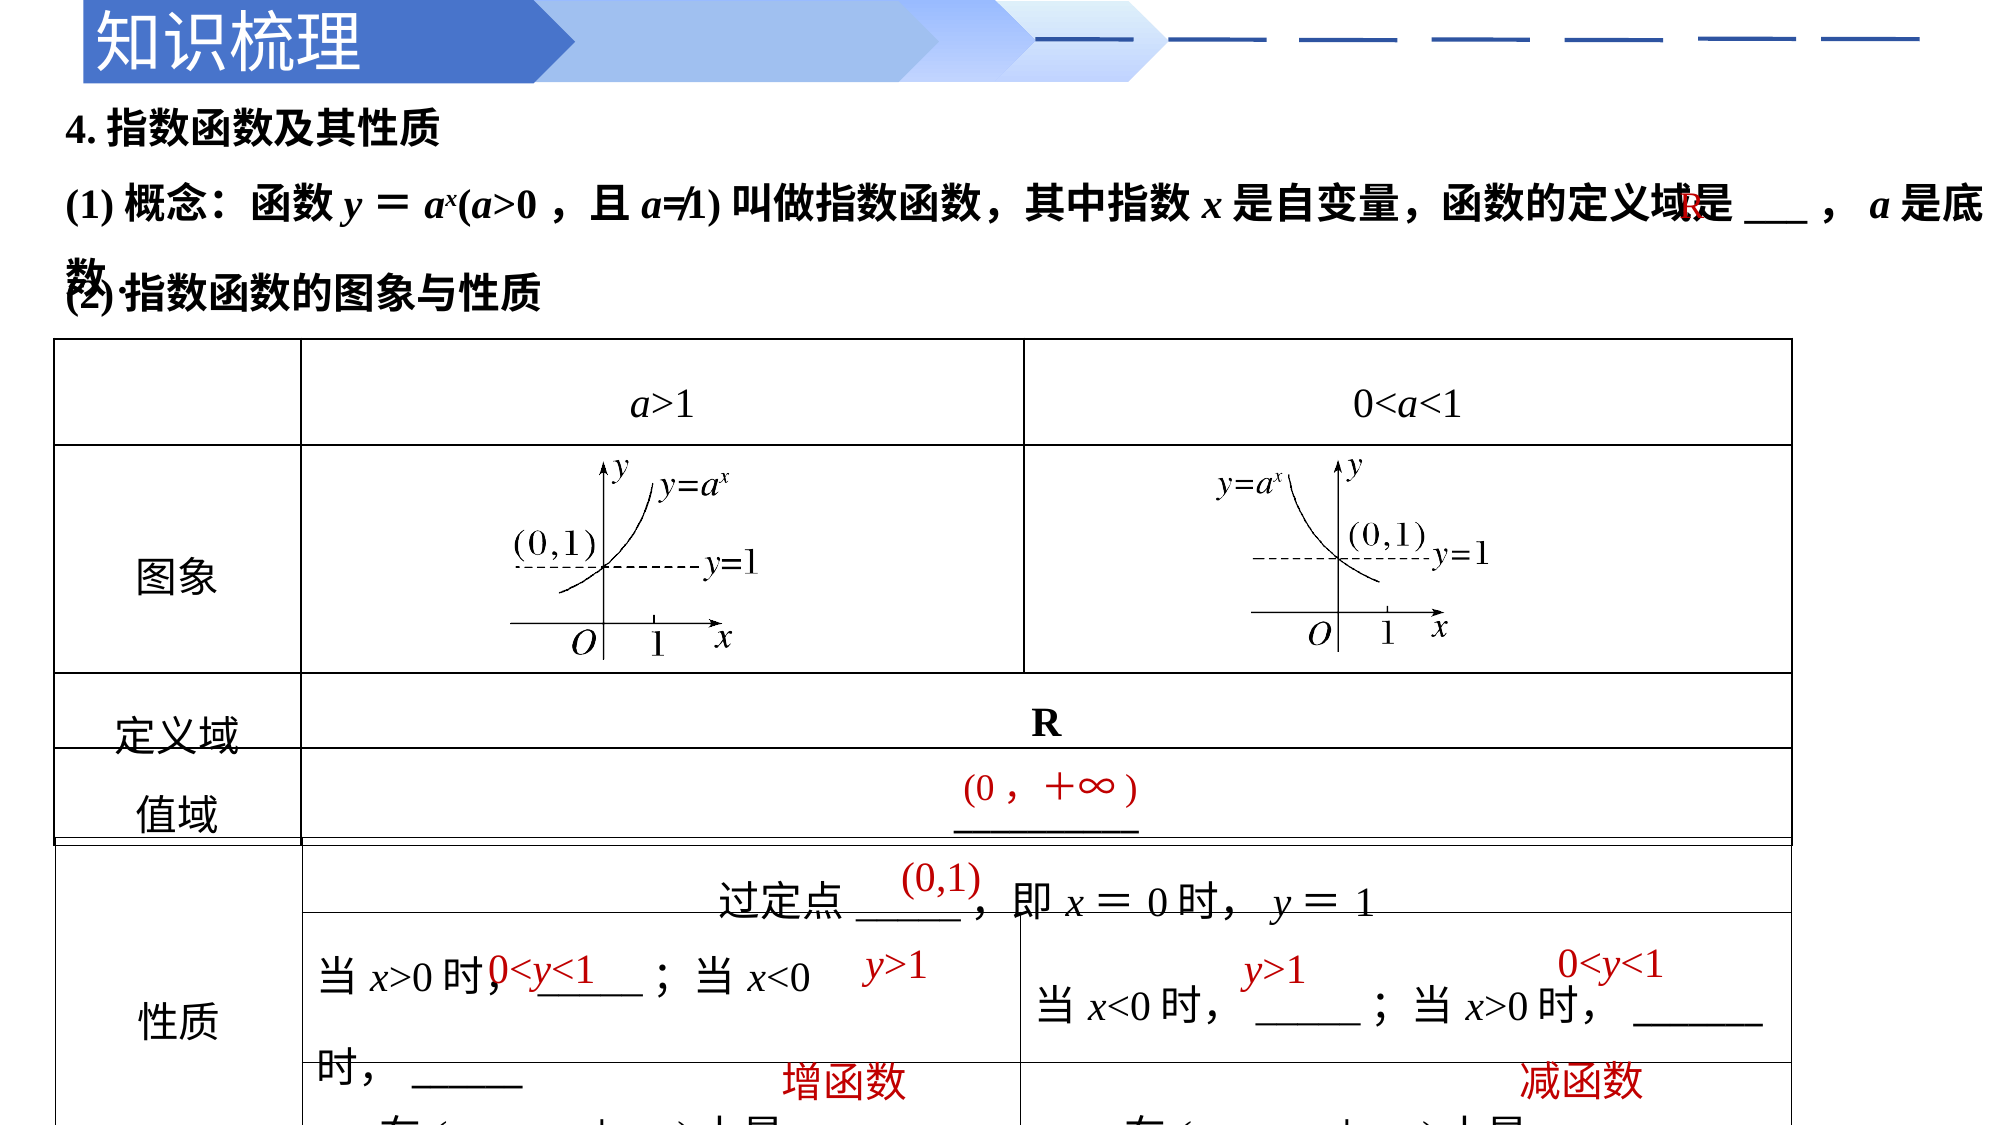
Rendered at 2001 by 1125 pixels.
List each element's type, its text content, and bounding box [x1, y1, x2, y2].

table_header 过定点_____，即x＝0时，y＝1 [303, 838, 1791, 912]
table_cell [1025, 446, 1791, 672]
table_cell [302, 446, 1023, 672]
text_box 0<y<1 [473, 934, 611, 999]
text_box (2)指数函数的图象与性质 [50, 234, 1918, 325]
table_cell __________ [302, 749, 1791, 837]
text_box 增函数 [767, 1048, 923, 1114]
table_cell 当x>0时，_____；当x<0时，______ [303, 913, 1020, 1062]
text_box (0,1) [886, 841, 997, 907]
text_box (0，＋∞) [948, 756, 1153, 816]
text_box y>1 [850, 929, 944, 995]
picture [1208, 453, 1503, 653]
table_cell 值域 [55, 749, 300, 837]
picture [502, 451, 761, 666]
text_box 减函数 [1504, 1047, 1660, 1113]
table_cell R [302, 674, 1791, 747]
table_header 0<a<1 [1025, 340, 1791, 444]
table_cell 当x<0时，_____；当x>0时，_______ [1021, 913, 1791, 1062]
table_cell 图象 [55, 446, 300, 672]
table_cell 在(－∞，＋∞)上是_______ [303, 1063, 1020, 1125]
text_box y>1 [1229, 934, 1322, 999]
table_cell 在(－∞，＋∞)上是_______ [1021, 1063, 1791, 1125]
text_box 4.指数函数及其性质 (1)概念：函数y＝ax(a>0，且a≠1)叫做指数函数，其中指数x是自变量，函数的定义域是___，a是底数. [50, 69, 1999, 310]
table_header 性质 [56, 838, 302, 1125]
table_header a>1 [302, 340, 1023, 444]
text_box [80, 0, 1921, 89]
table_cell 定义域 [55, 674, 300, 747]
table_header [55, 340, 300, 444]
text_box R [1664, 173, 1720, 234]
text_box 0<y<1 [1542, 928, 1680, 994]
